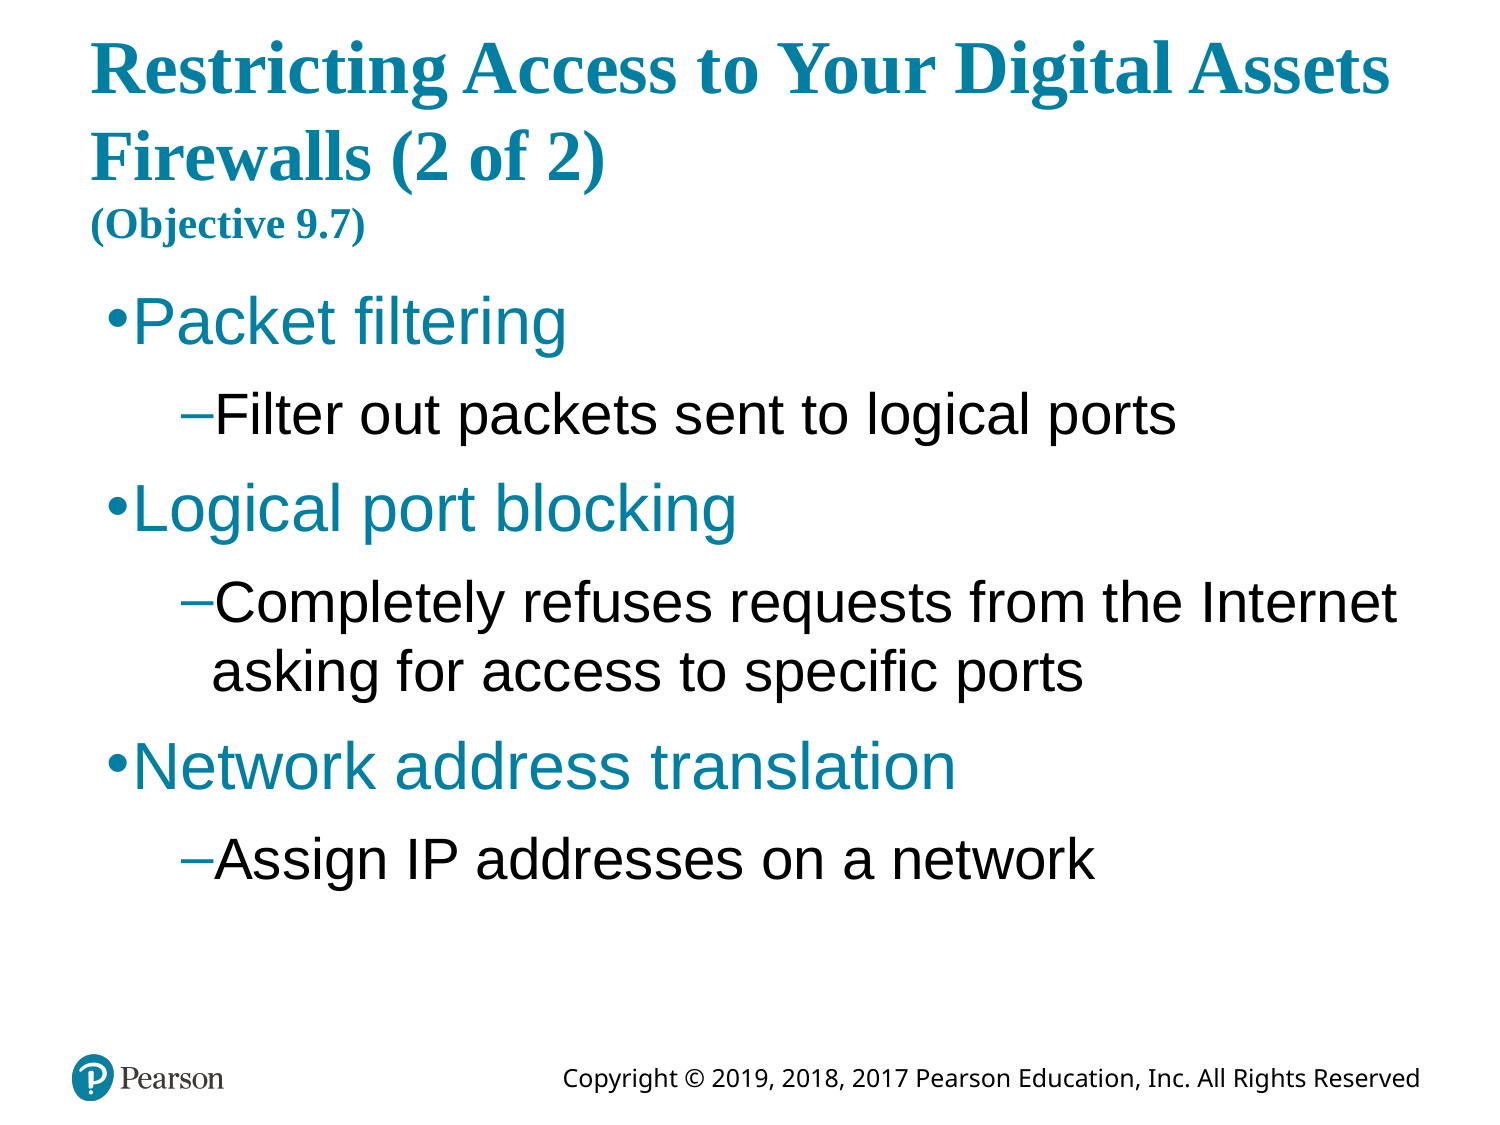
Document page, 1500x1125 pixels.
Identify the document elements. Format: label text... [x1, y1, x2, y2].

picture [98, 1054, 224, 1101]
picture [72, 1087, 83, 1101]
picture [80, 1063, 106, 1088]
title Restricting Access to Your Digital Assets Firewalls (2 of 2) (Objective 9.7) [75, 0, 1500, 262]
picture [72, 1054, 88, 1070]
list Packet filtering Filter out packets sent to logical ports Logical port blocking Completely refuses requests from the Internet asking for access to specific ports Network address translation Assign IP addresses on a network [75, 262, 1500, 1050]
